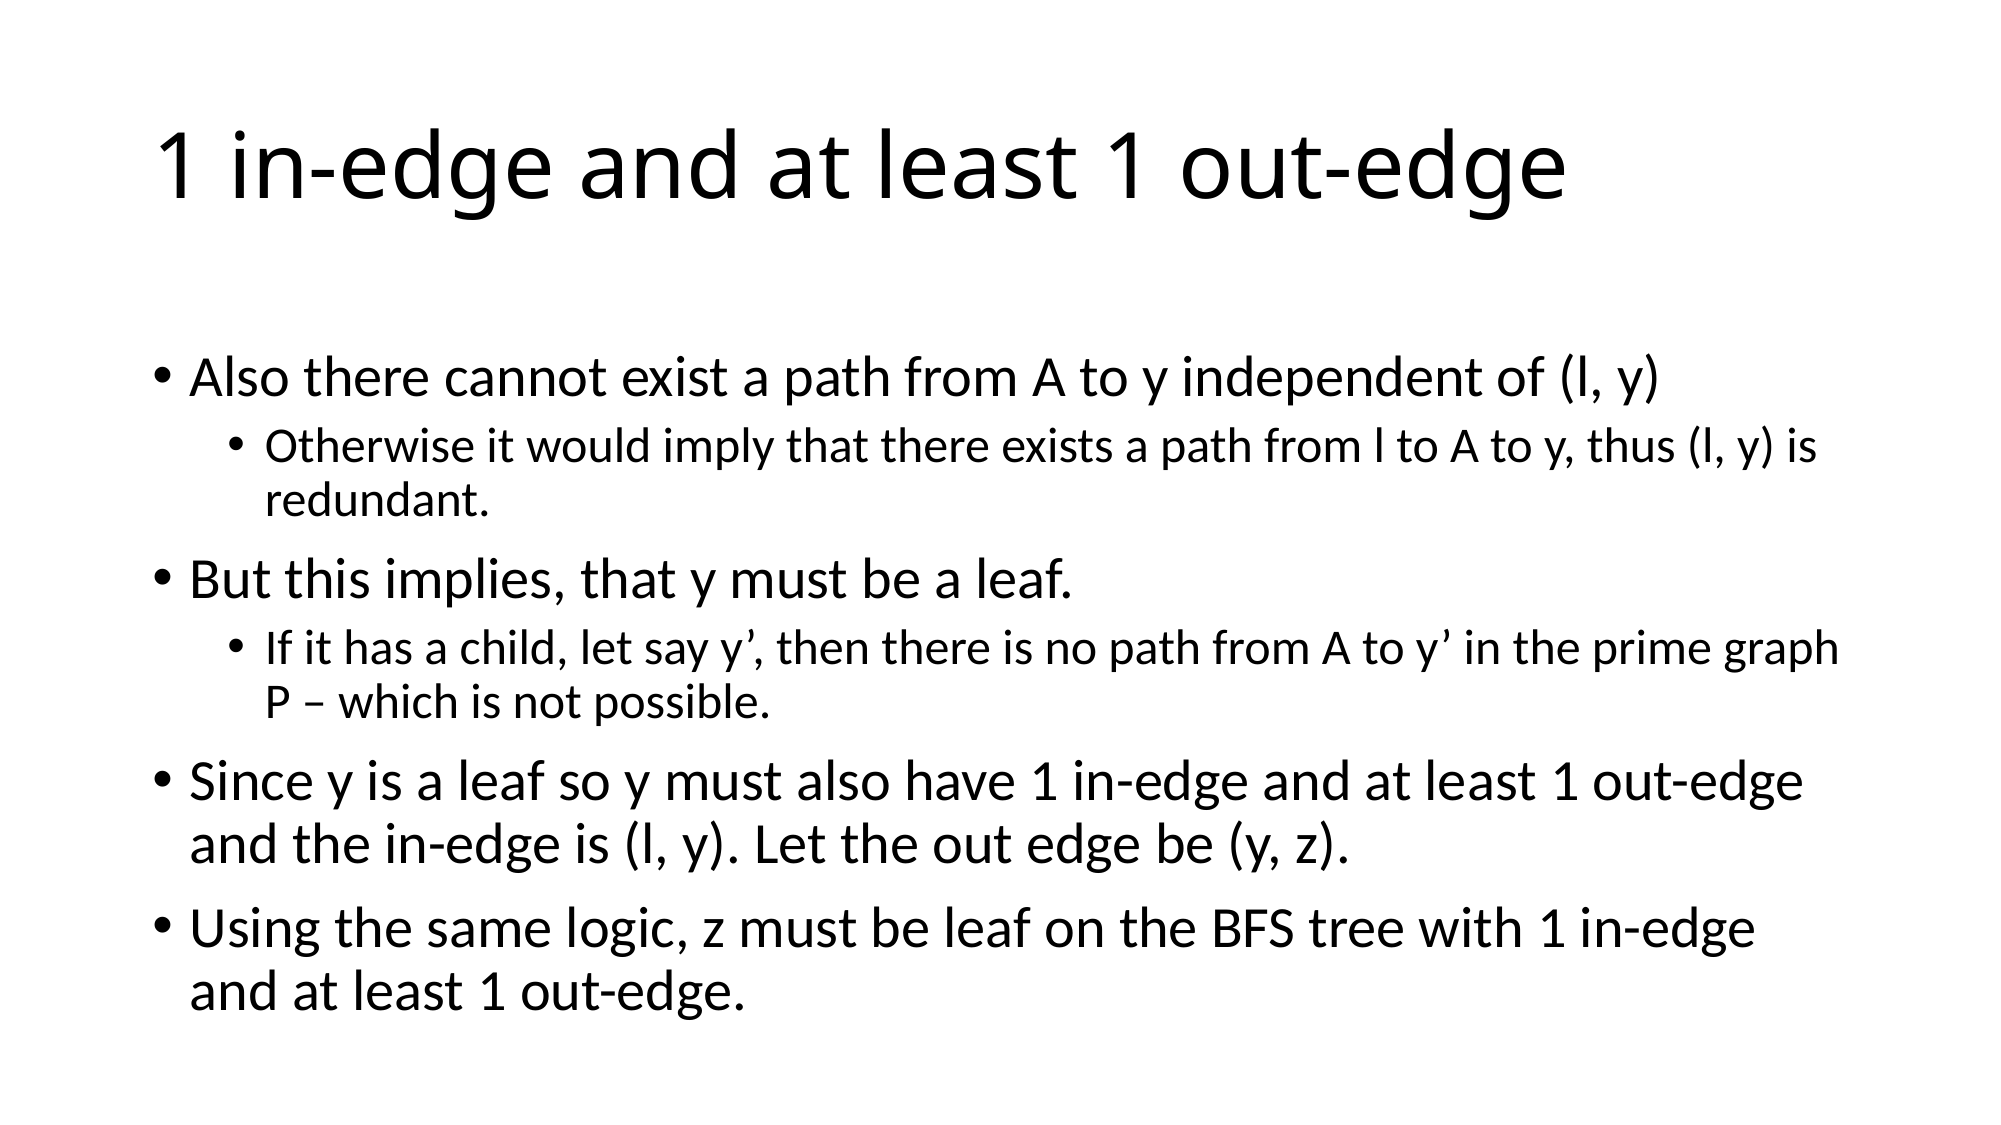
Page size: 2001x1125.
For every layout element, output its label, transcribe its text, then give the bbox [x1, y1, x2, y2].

title 1 in-edge and at least 1 out-edge [137, 59, 1863, 278]
